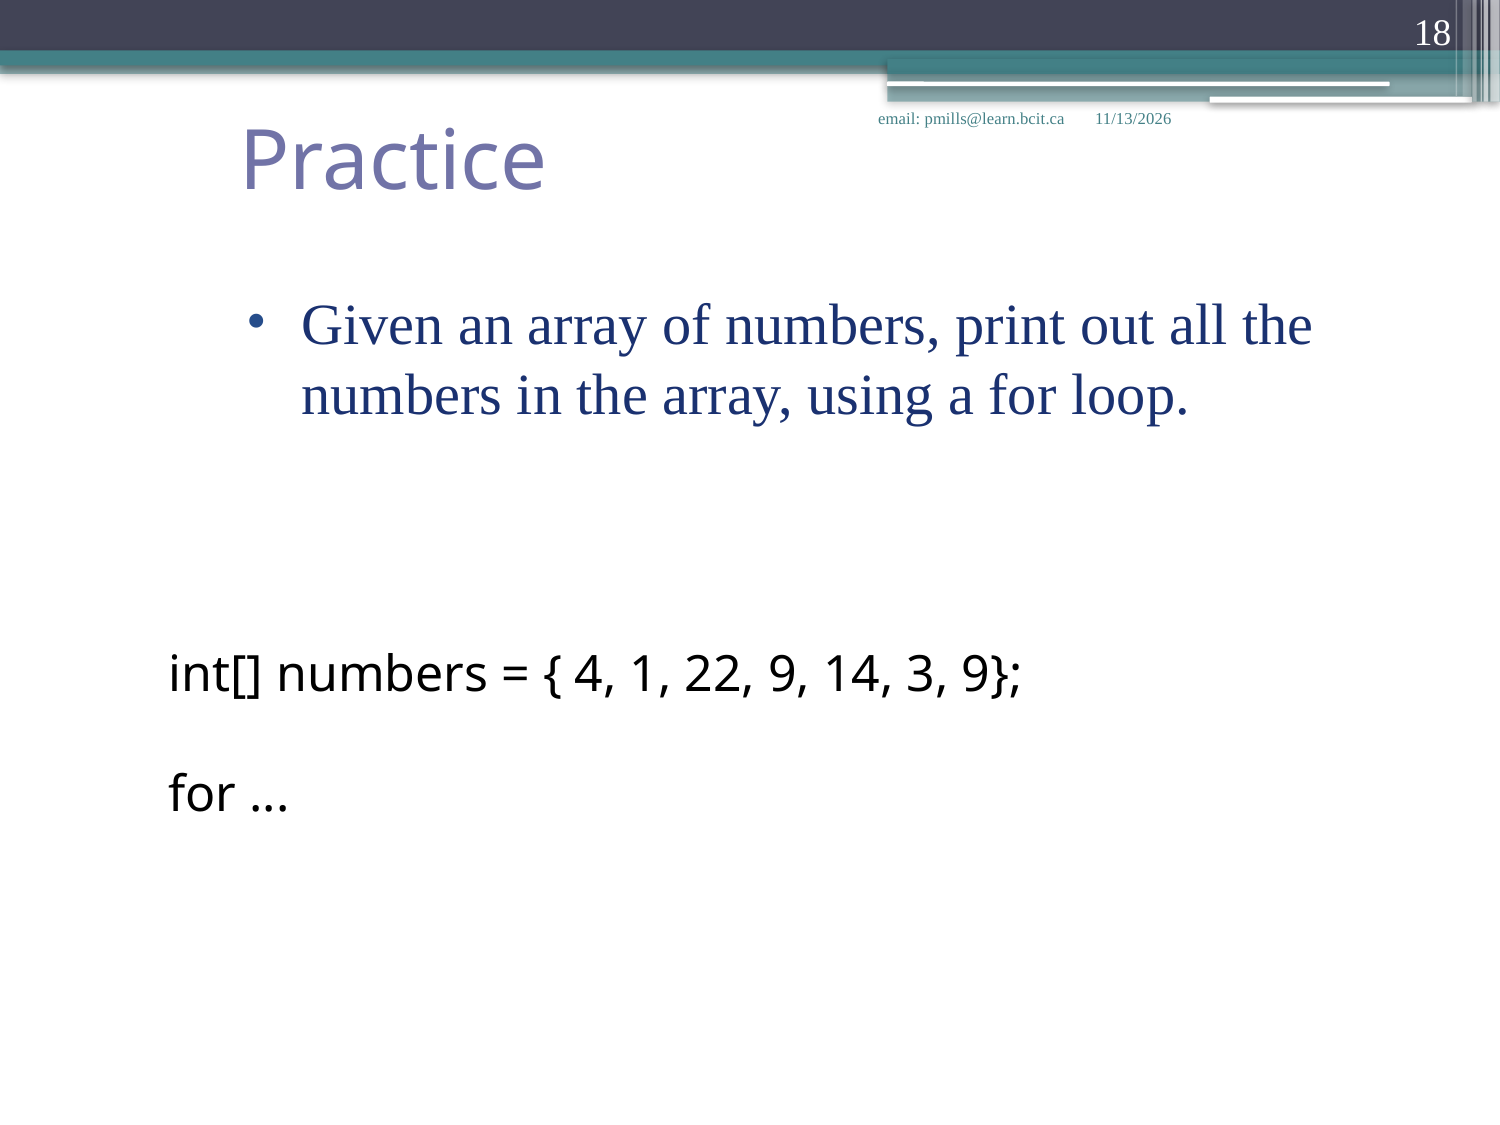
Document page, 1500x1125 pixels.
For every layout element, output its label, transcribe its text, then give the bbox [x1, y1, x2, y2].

text_box int[] numbers = { 4, 1, 22, 9, 14, 3, 9}; for ... [162, 641, 1438, 828]
slide_number 18 [1341, 0, 1466, 61]
list Given an array of numbers, print out all the numbers in the array, using a for loop. [225, 278, 1500, 565]
title Practice [225, 62, 1500, 250]
